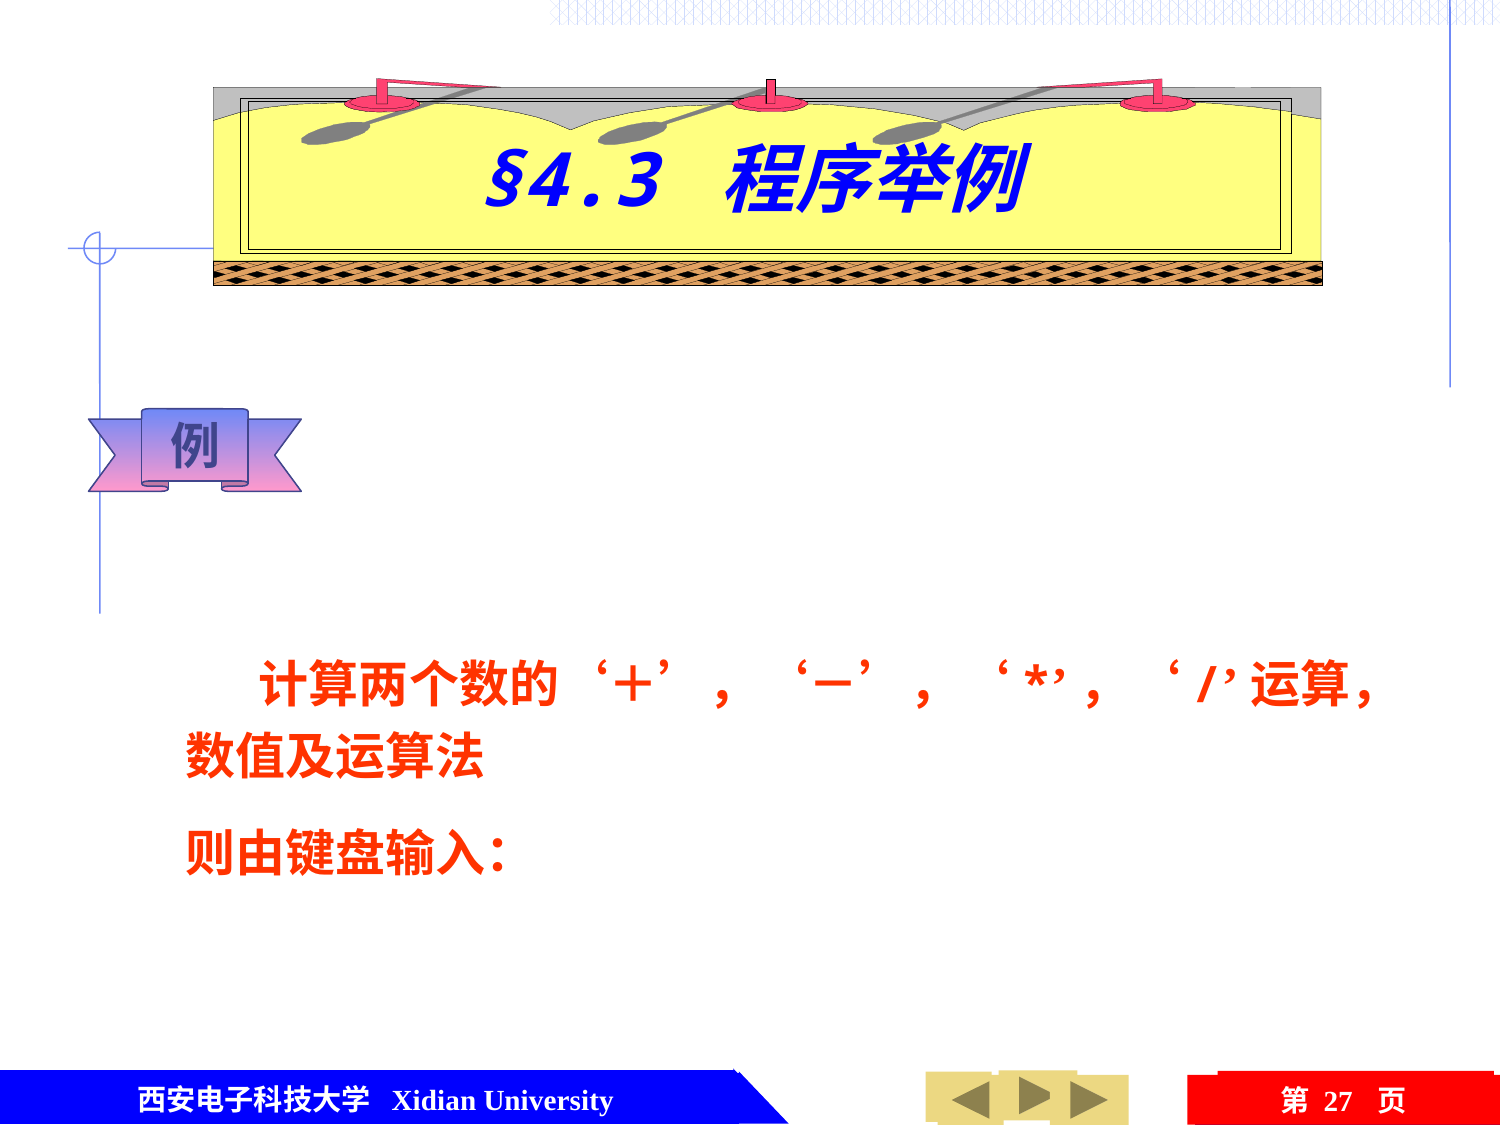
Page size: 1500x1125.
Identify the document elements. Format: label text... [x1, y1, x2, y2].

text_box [937, 1074, 1129, 1125]
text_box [88, 77, 1410, 287]
text_box 例 [88, 408, 302, 492]
text_box 第 27 页 [1187, 1074, 1500, 1125]
text_box 计算两个数的‘＋’，‘－’，‘*’，‘/’运算，数值及运算法 则由键盘输入： [171, 633, 1435, 889]
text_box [0, 1073, 788, 1124]
